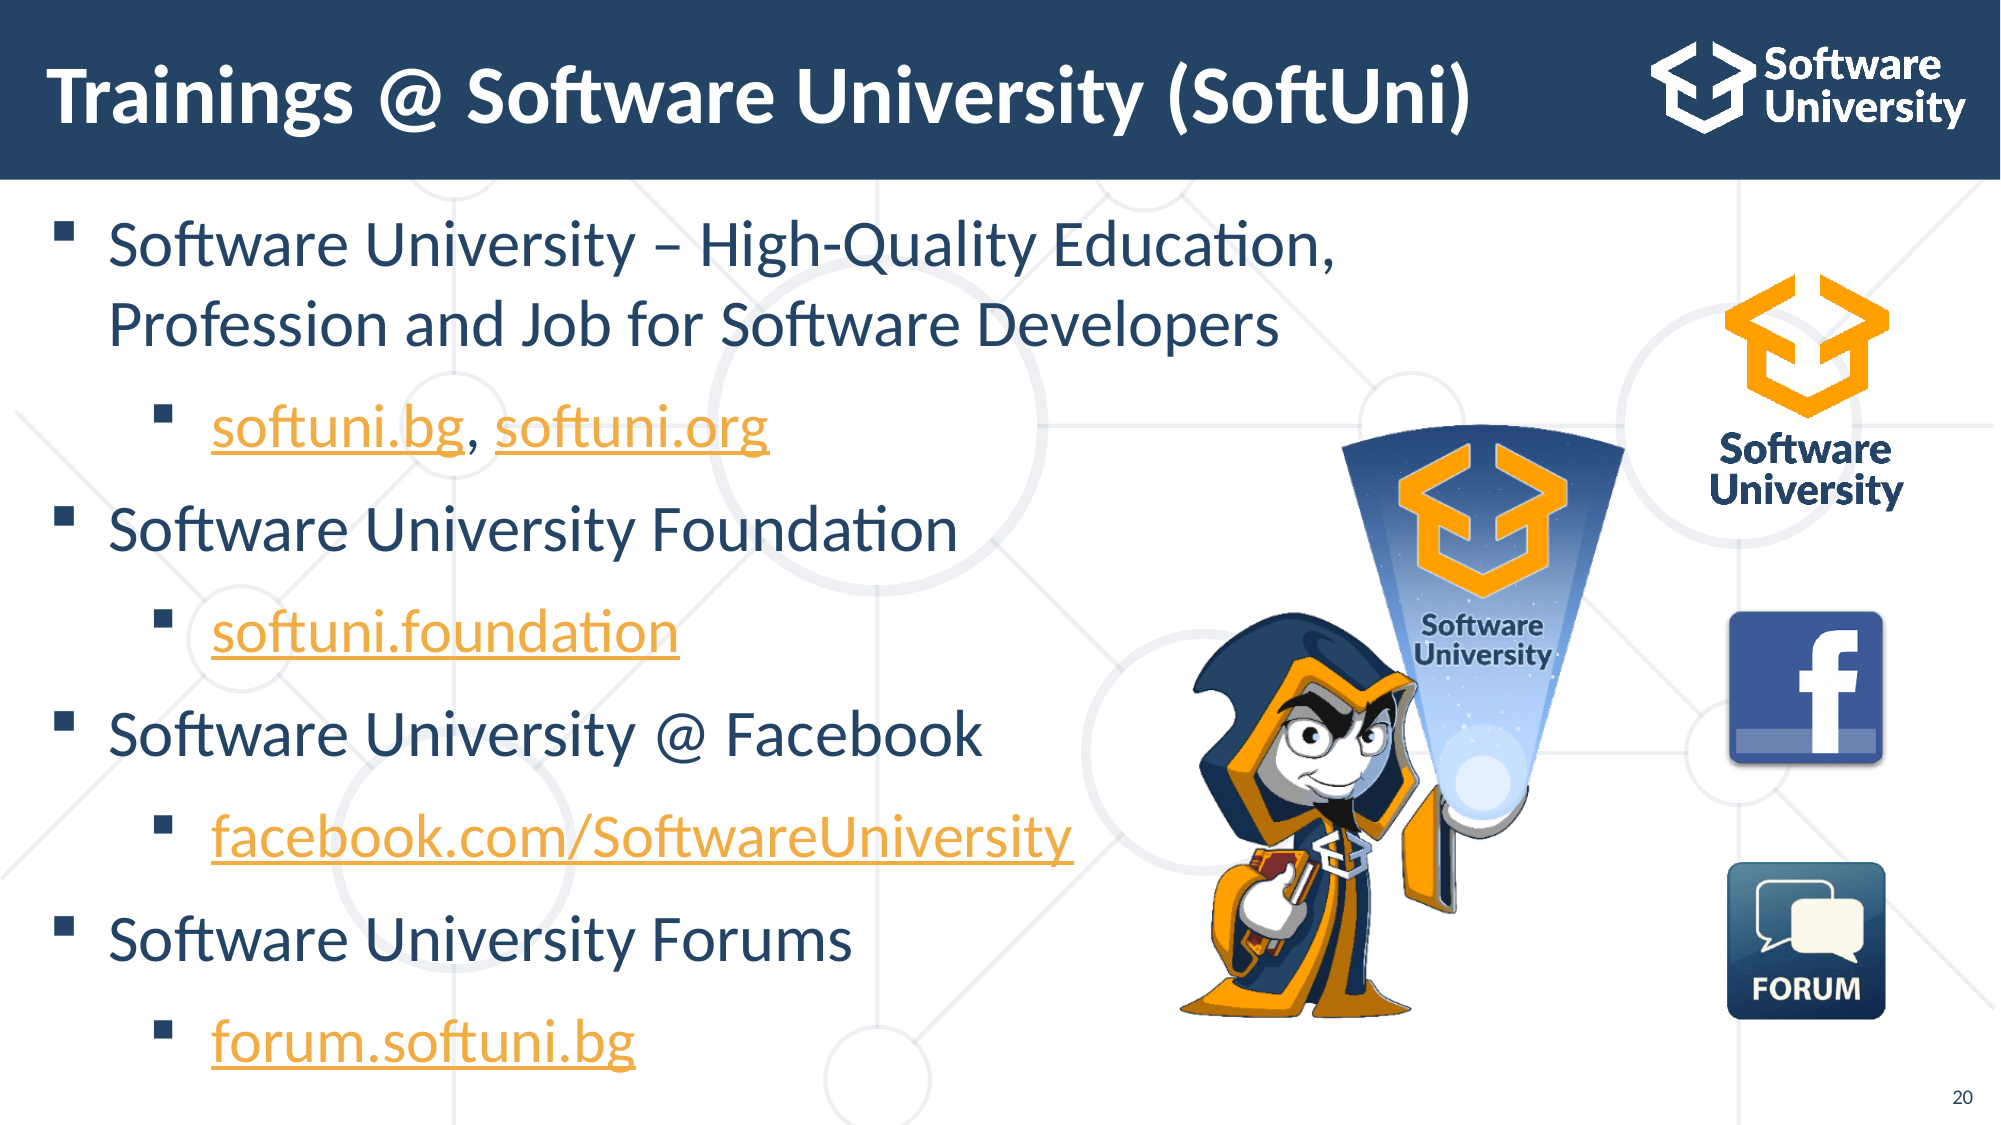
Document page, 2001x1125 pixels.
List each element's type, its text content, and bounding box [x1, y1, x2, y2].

picture [1708, 274, 1904, 517]
title Trainings @ Software University (SoftUni) [28, 17, 1627, 163]
picture [1458, 423, 1627, 1020]
picture [1723, 605, 1889, 773]
text_box 20 [1927, 1067, 1989, 1117]
picture [1726, 861, 1886, 1020]
list Software University – High-Quality Education, Profession and Job for Software Developers softuni.bg, softuni.org Software University Foundation softuni.foundation Software University @ Facebook facebook.com/SoftwareUniversity Software University Forums forum.softuni.bg [31, 193, 1458, 1094]
picture [1651, 41, 1966, 134]
